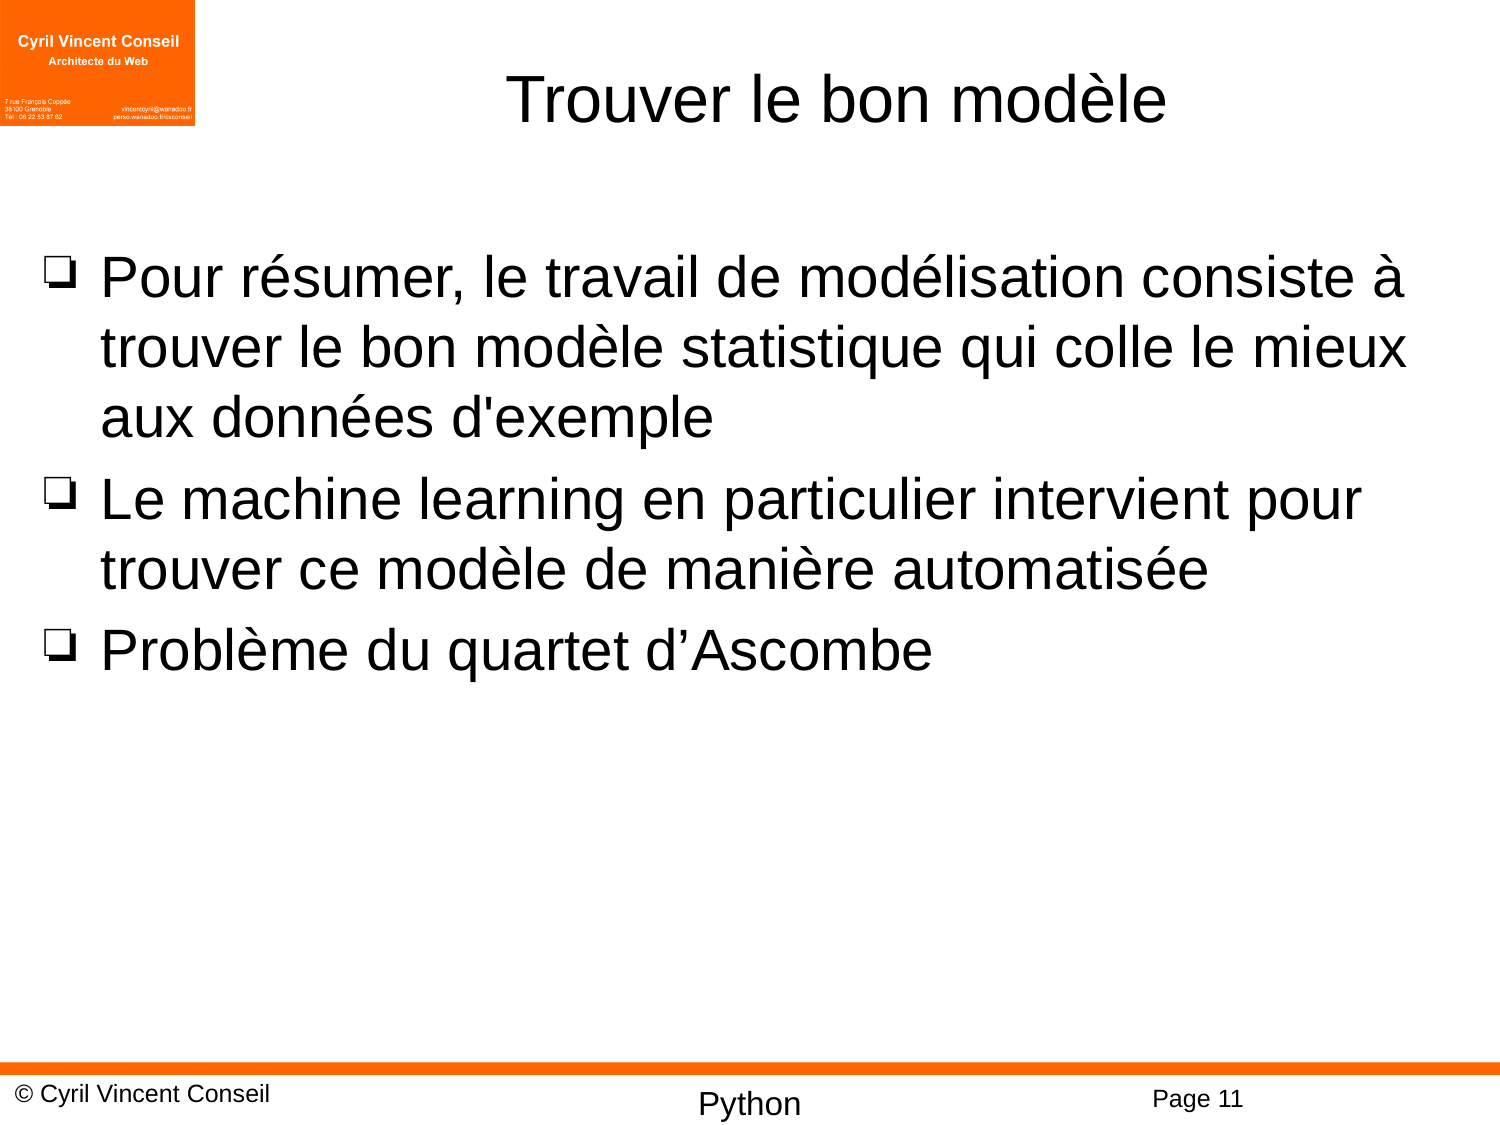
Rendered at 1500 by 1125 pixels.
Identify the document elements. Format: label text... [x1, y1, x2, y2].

list Pour résumer, le travail de modélisation consiste à trouver le bon modèle statistique qui colle le mieux aux données d'exemple Le machine learning en particulier intervient pour trouver ce modèle de manière automatisée Problème du quartet d’Ascombe [29, 231, 1468, 1059]
title Trouver le bon modèle [194, 2, 1480, 190]
picture [0, 0, 195, 126]
